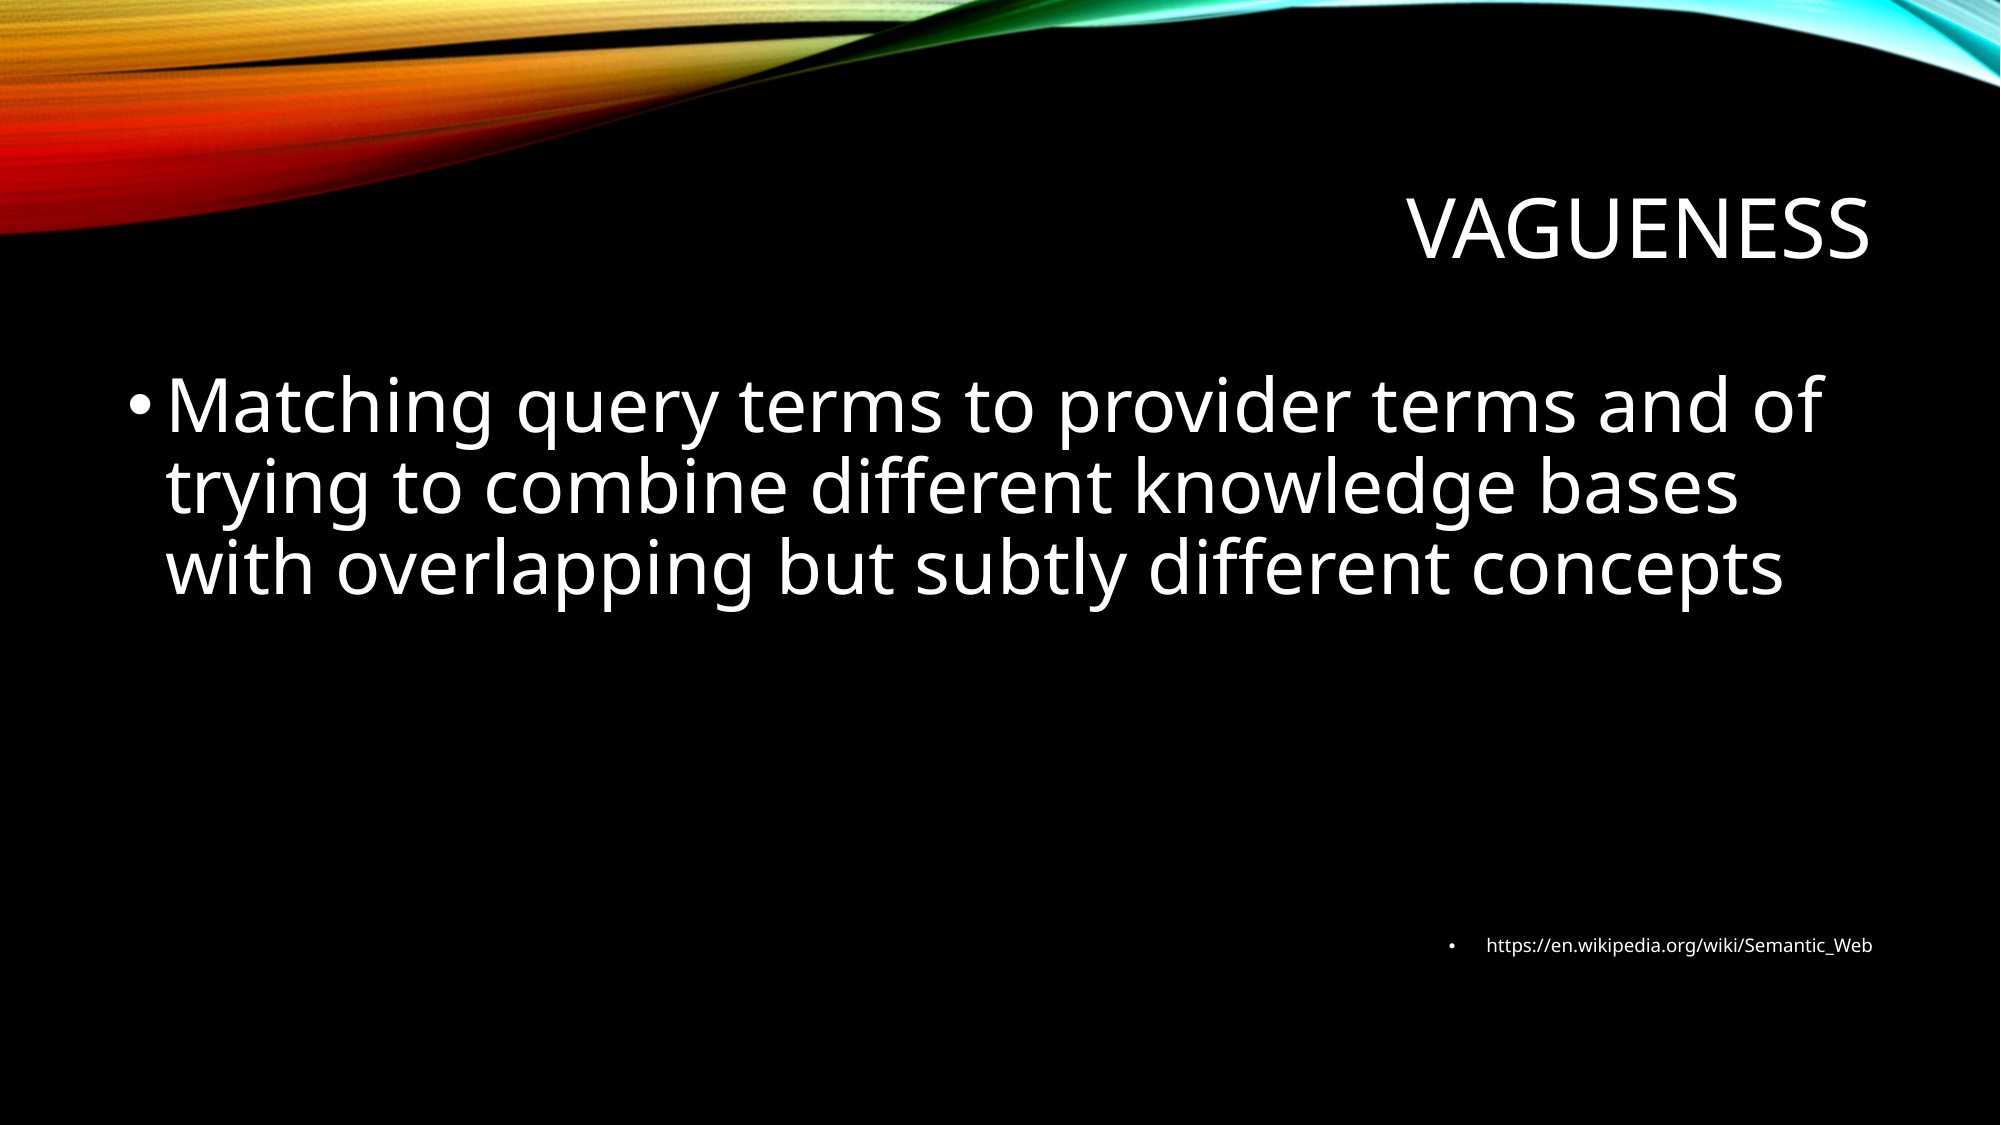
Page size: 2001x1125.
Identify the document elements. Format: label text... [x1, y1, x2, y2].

picture [0, 0, 2000, 237]
list Matching query terms to provider terms and of trying to combine different knowledge bases with overlapping but subtly different concepts https://en.wikipedia.org/wiki/Semantic_Web [112, 360, 1888, 1021]
title Vagueness [474, 125, 1888, 338]
